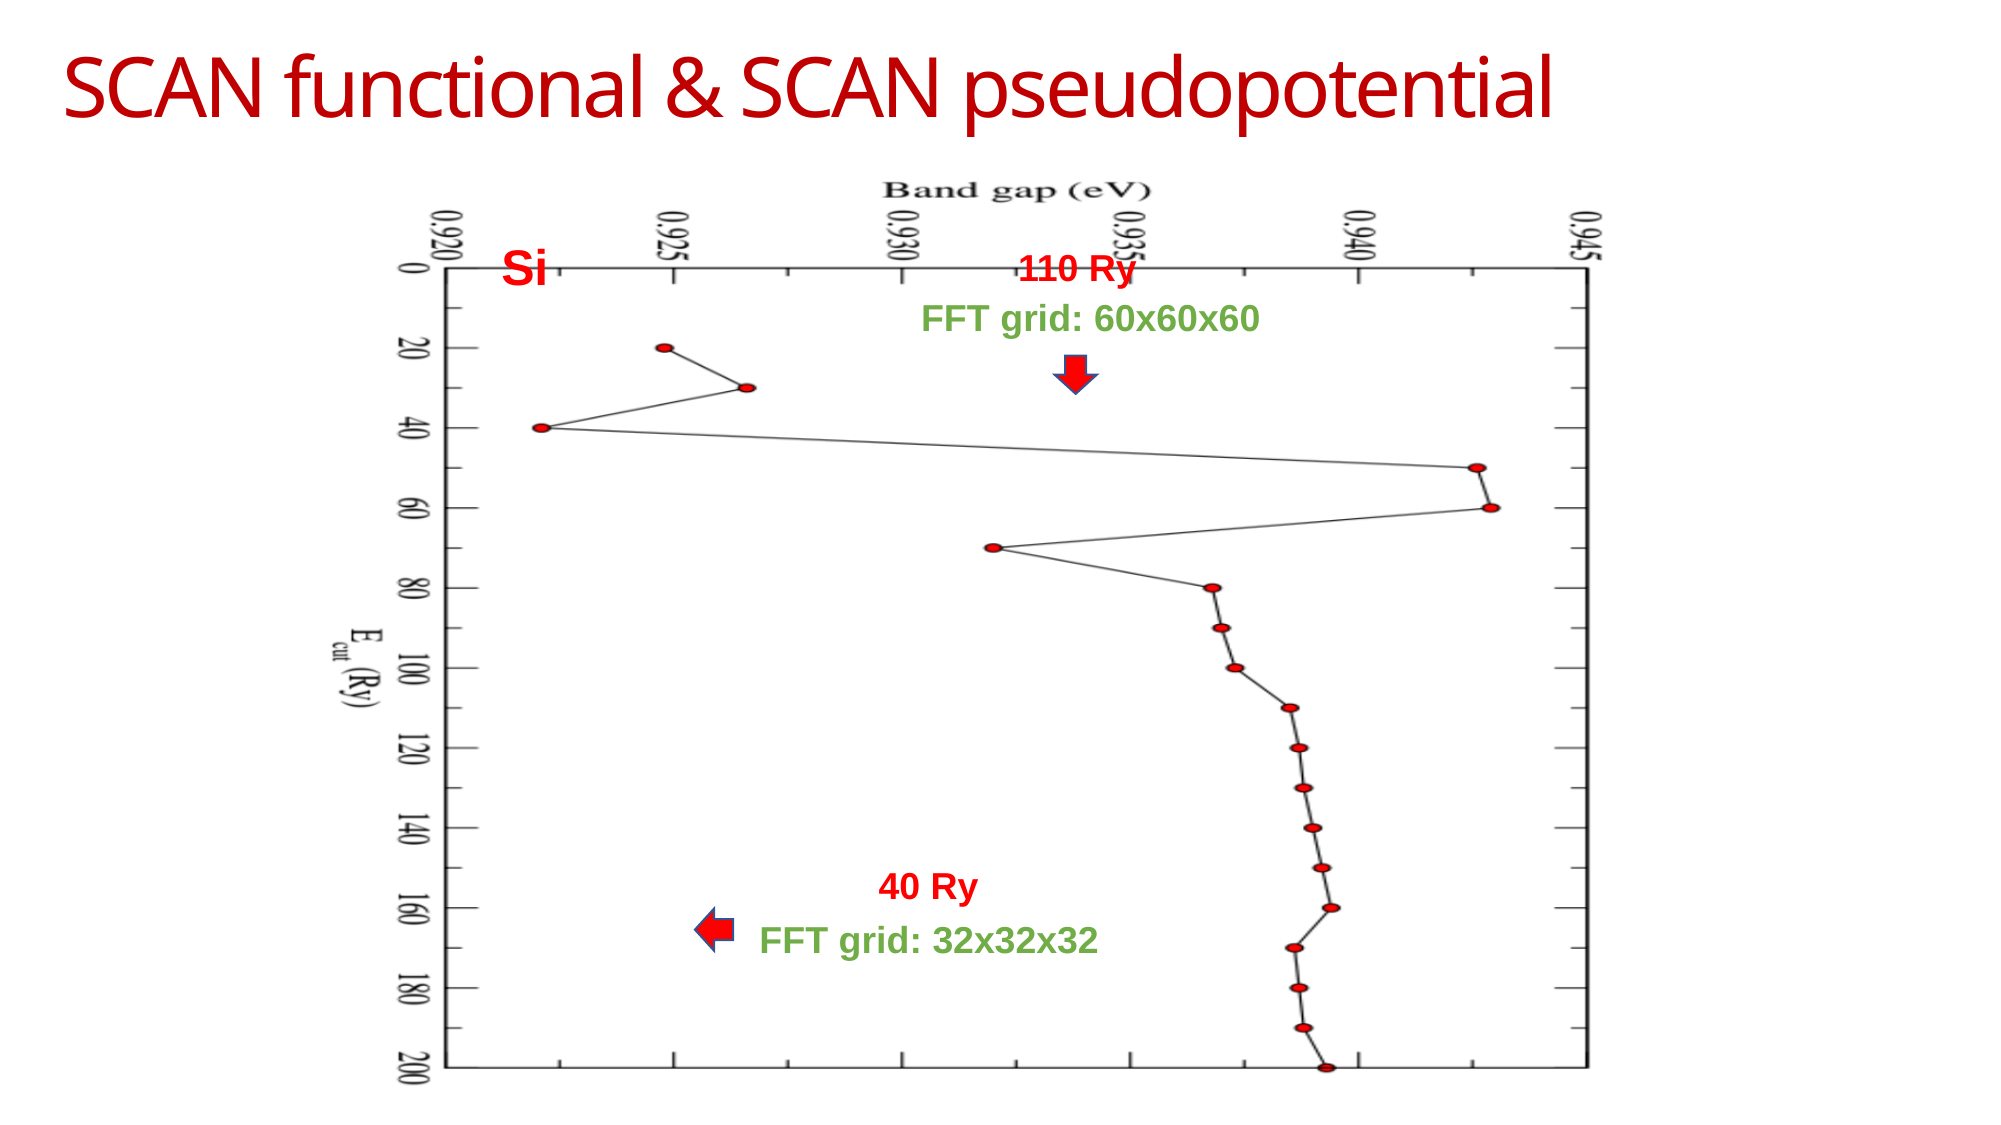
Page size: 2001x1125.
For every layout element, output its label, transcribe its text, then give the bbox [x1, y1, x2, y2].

text_box SCAN functional & SCAN pseudopotential [1427, 1, 1993, 167]
text_box Si [486, 227, 515, 303]
picture [515, 0, 1427, 1125]
text_box SCAN functional & SCAN pseudopotential [62, 1, 515, 167]
